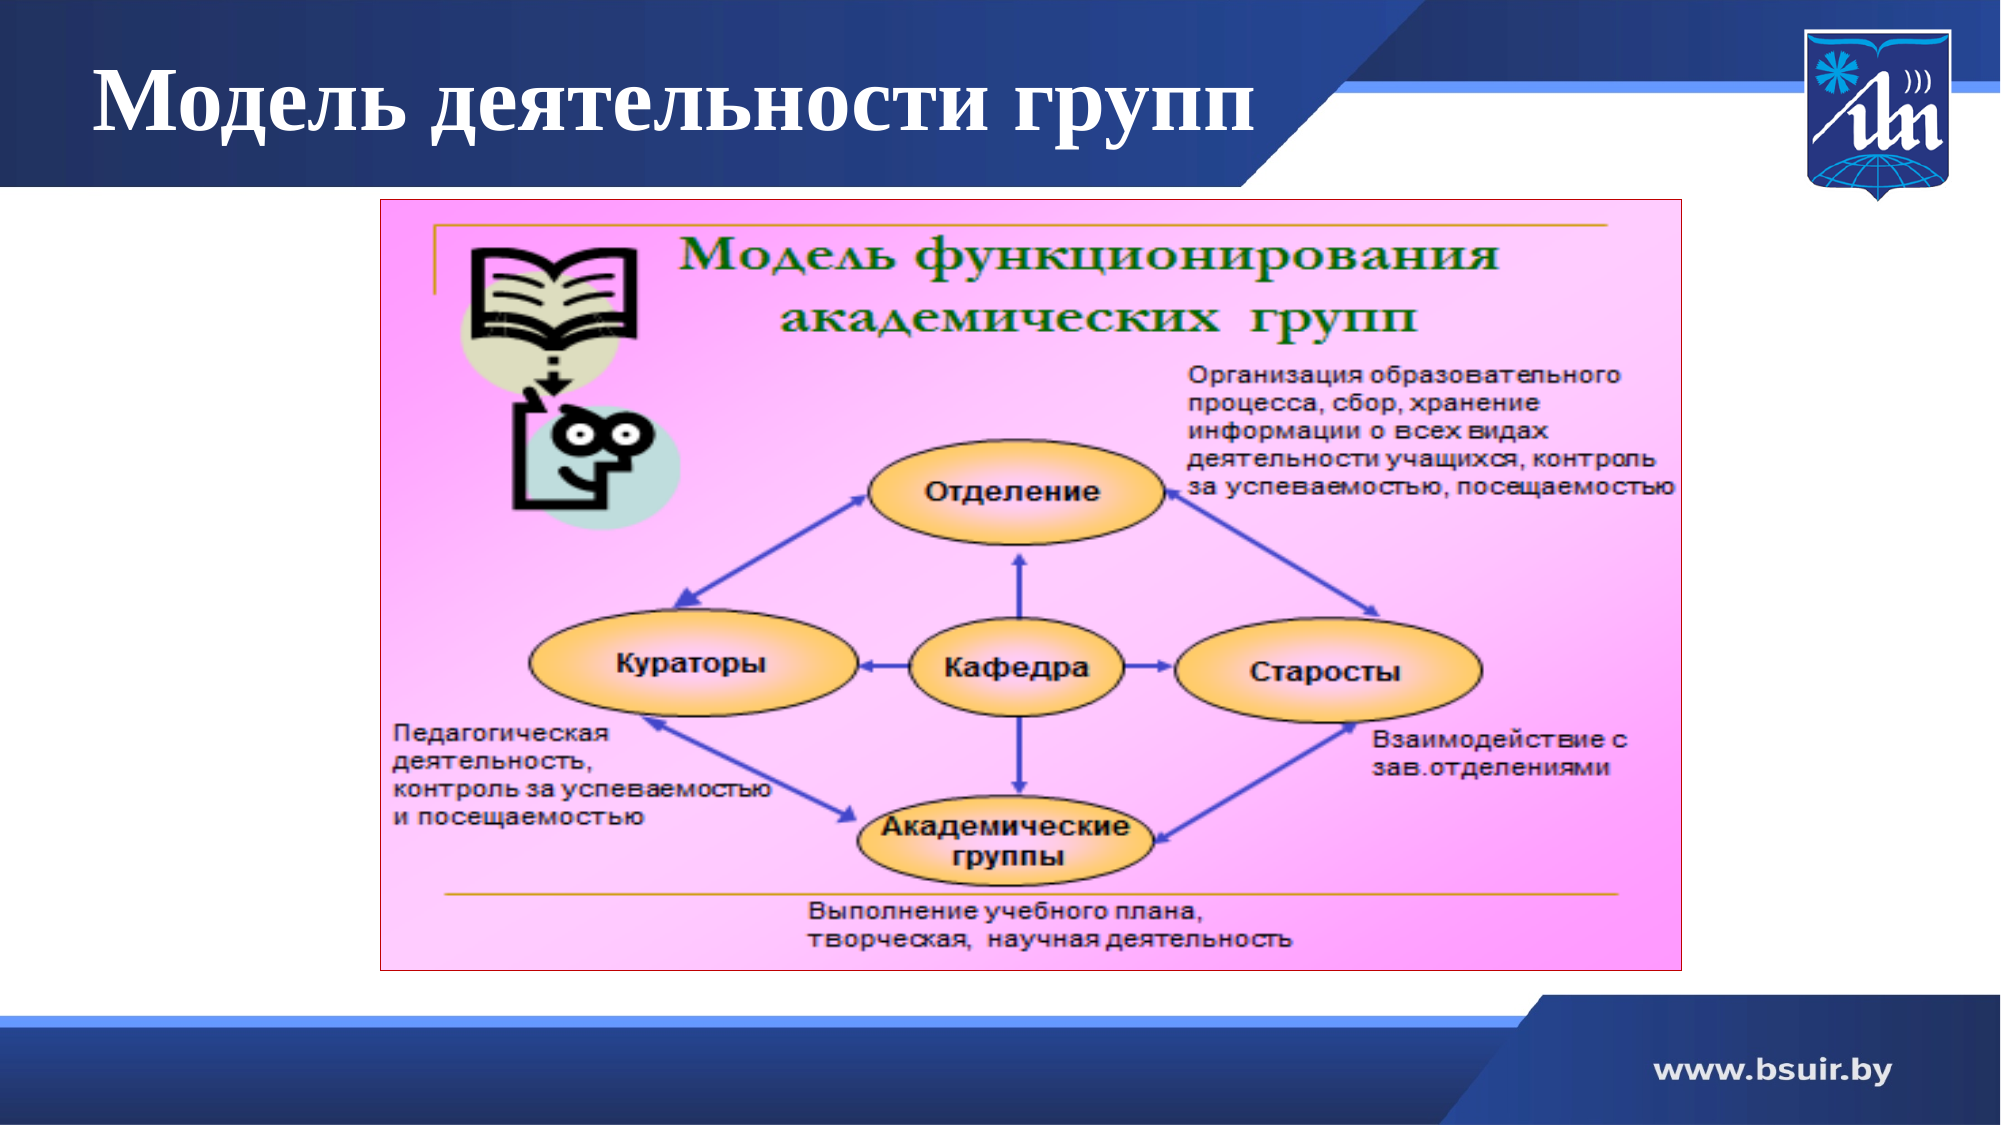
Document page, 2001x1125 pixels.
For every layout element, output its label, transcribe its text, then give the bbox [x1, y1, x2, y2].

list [380, 199, 1682, 971]
title Модель деятельности групп [77, 25, 1800, 163]
picture [0, 0, 2001, 1125]
